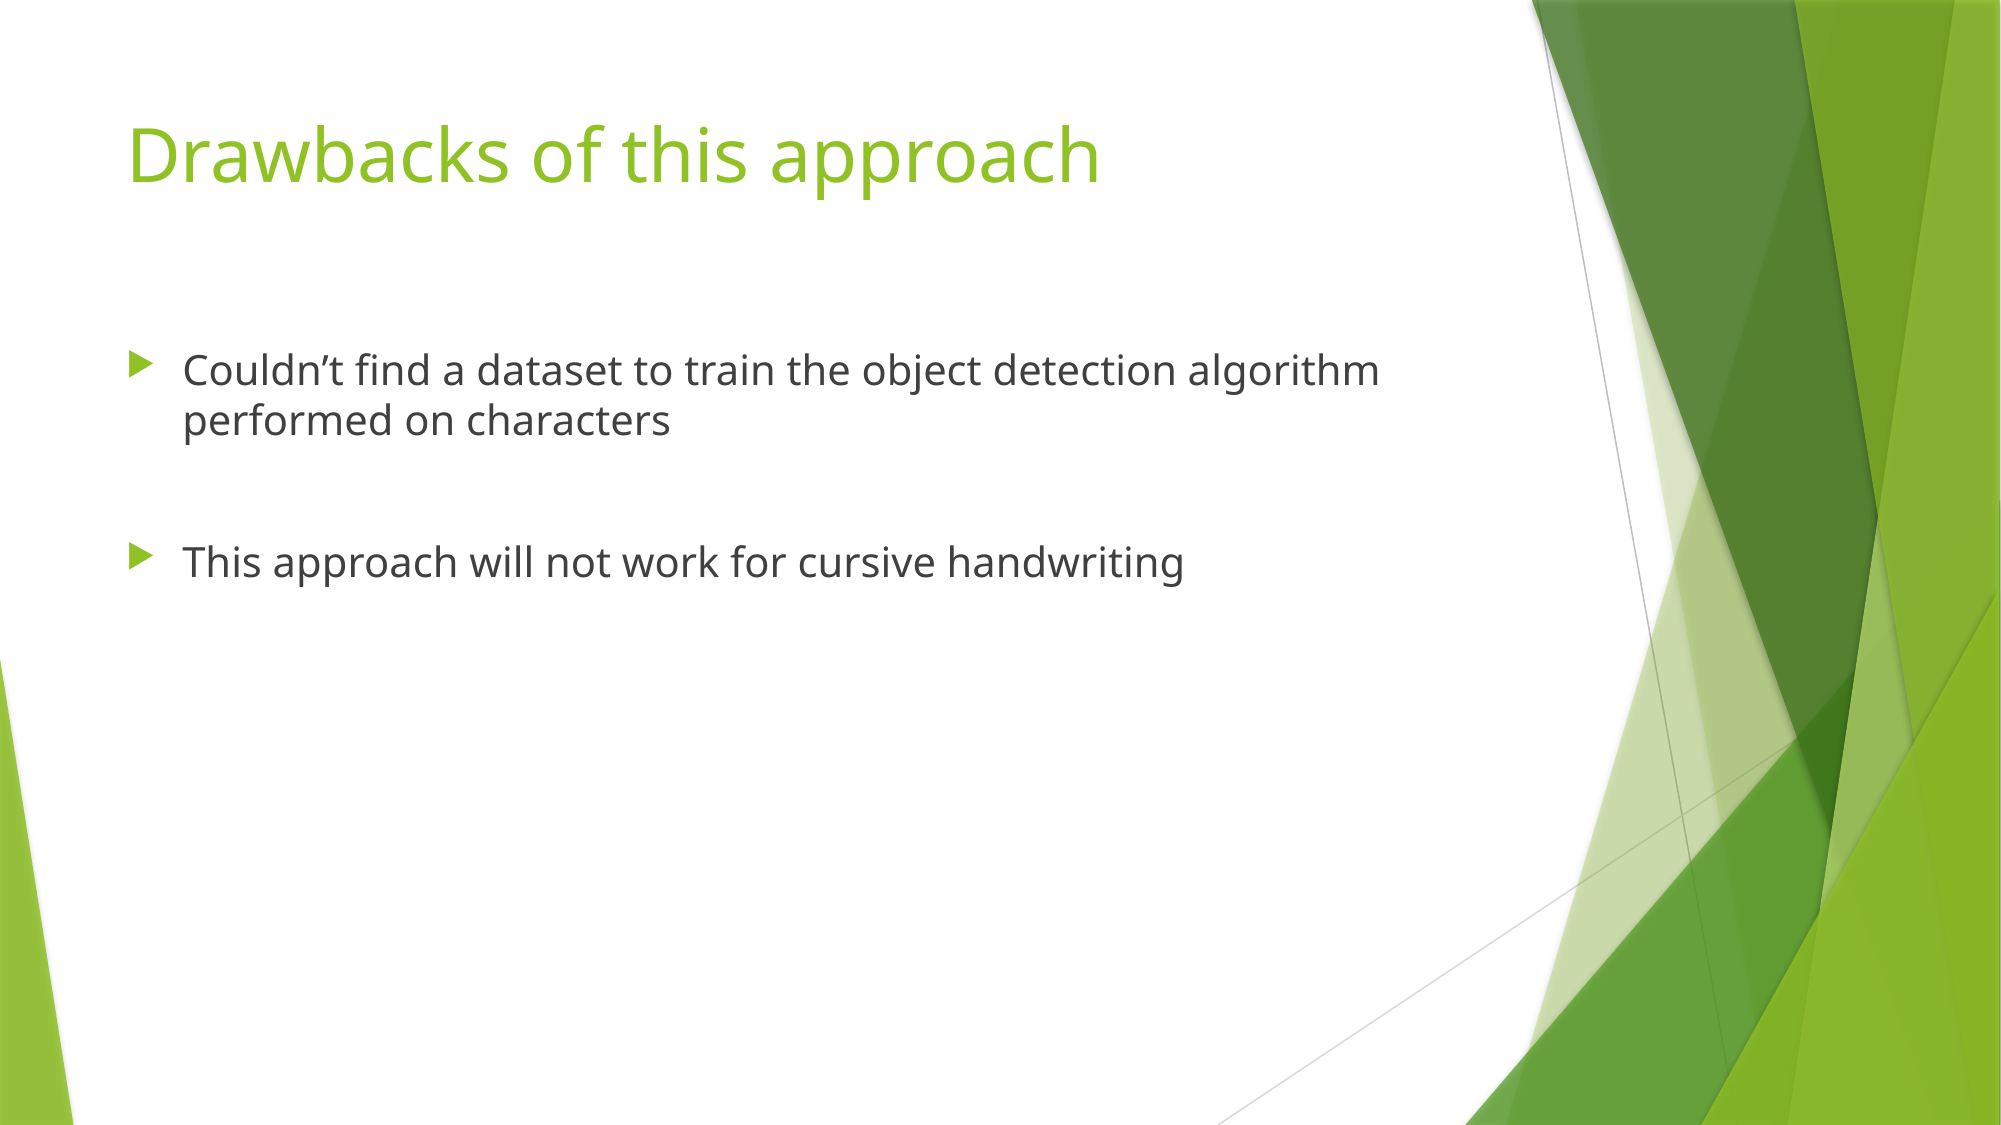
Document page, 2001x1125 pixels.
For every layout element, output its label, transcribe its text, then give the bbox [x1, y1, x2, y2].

title Drawbacks of this approach [111, 99, 1522, 224]
list Couldn’t find a dataset to train the object detection algorithm performed on characters This approach will not work for cursive handwriting [111, 336, 1522, 835]
